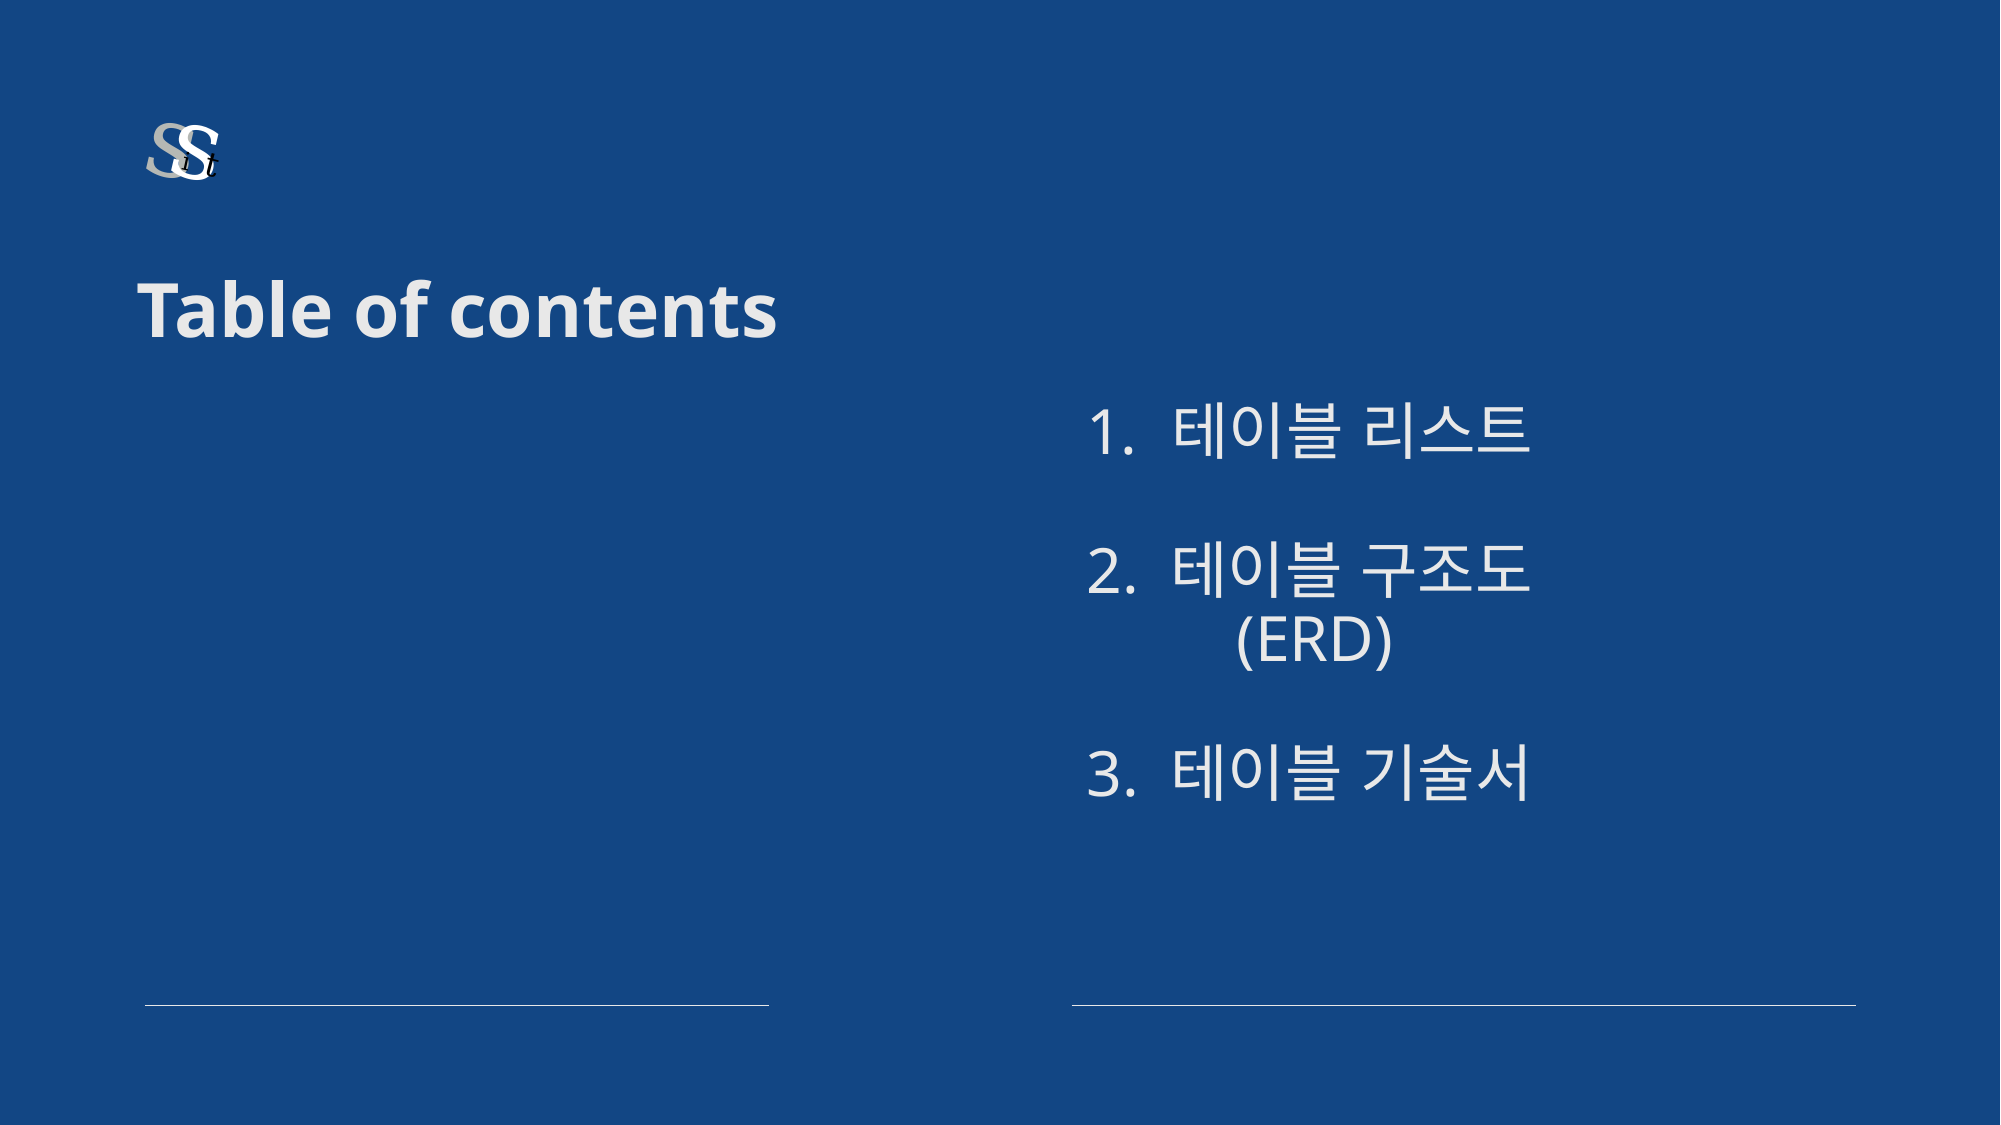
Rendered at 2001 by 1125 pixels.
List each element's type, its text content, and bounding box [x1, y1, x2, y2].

title Table of contents [80, 238, 835, 362]
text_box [132, 77, 307, 216]
text_box 테이블 리스트 및 2. 테이블 구조도 (ERD) 3. 테이블 기술서 [1071, 257, 1780, 952]
